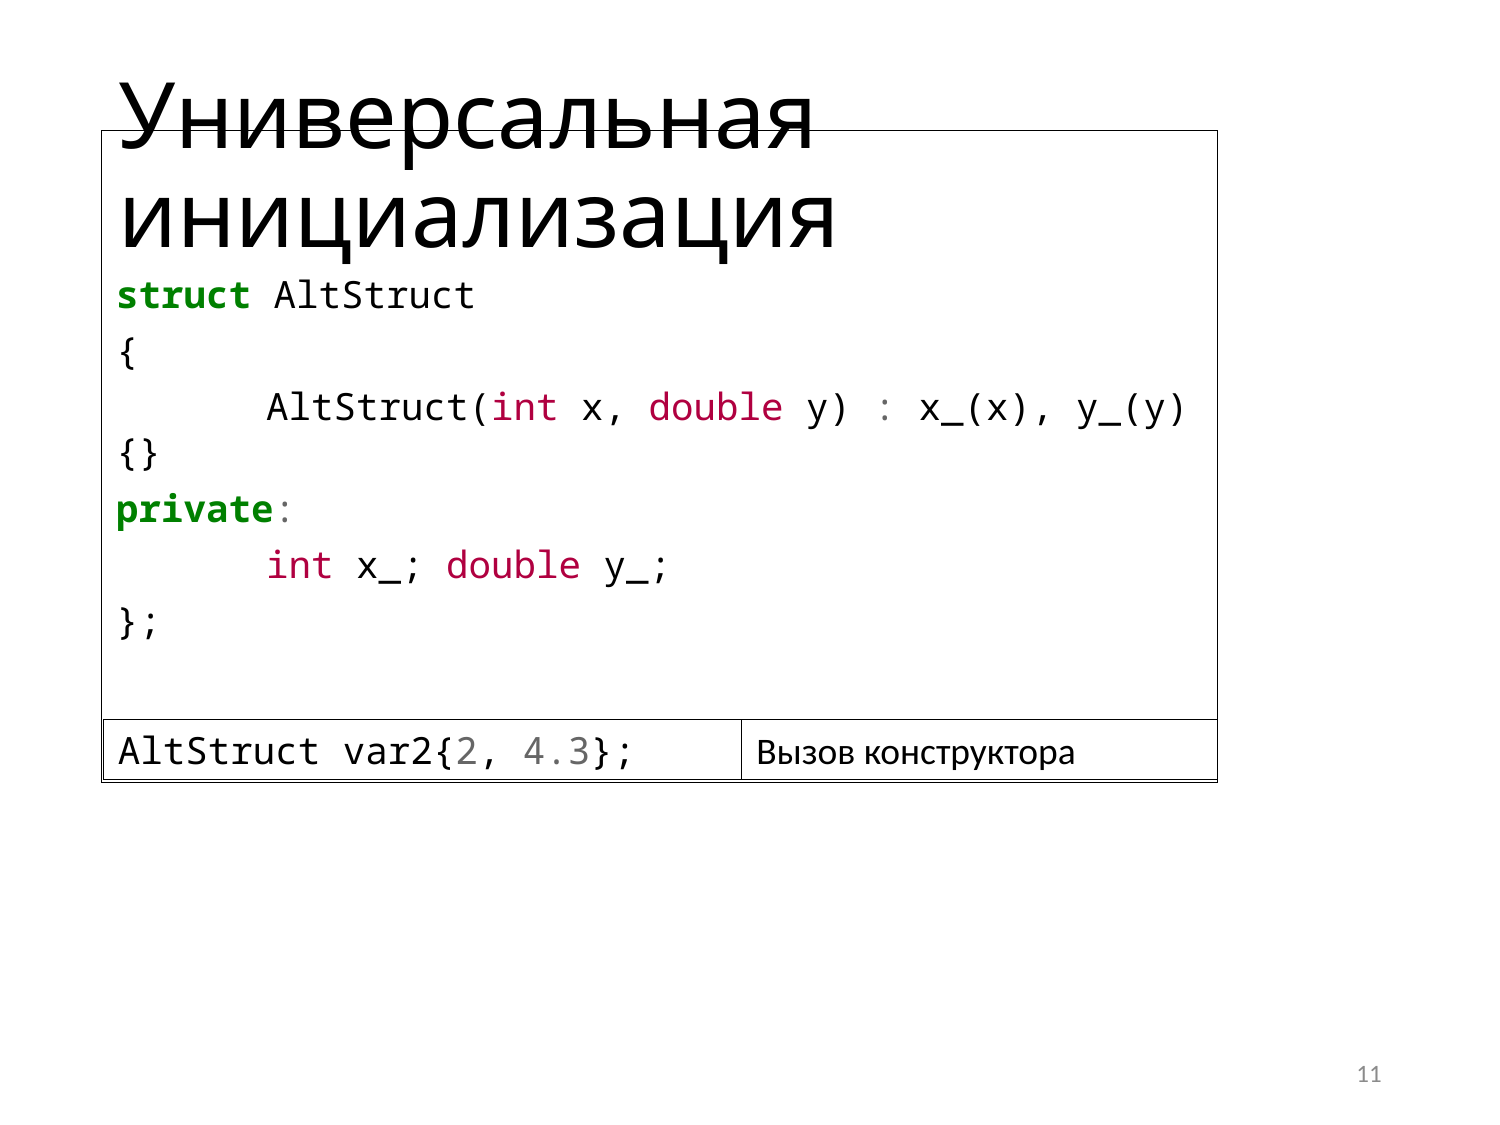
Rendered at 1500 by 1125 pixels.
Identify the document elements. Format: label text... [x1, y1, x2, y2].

list struct AltStruct { AltStruct(int x, double y) : x_(x), y_(y) {} private: int x_; double y_; }; [101, 130, 1218, 783]
slide_number 11 [1059, 1042, 1397, 1103]
text_box Вызов конструктора [741, 719, 1218, 780]
text_box AltStruct var2{2, 4.3}; [103, 719, 741, 780]
title Универсальная инициализация [103, 59, 1397, 278]
